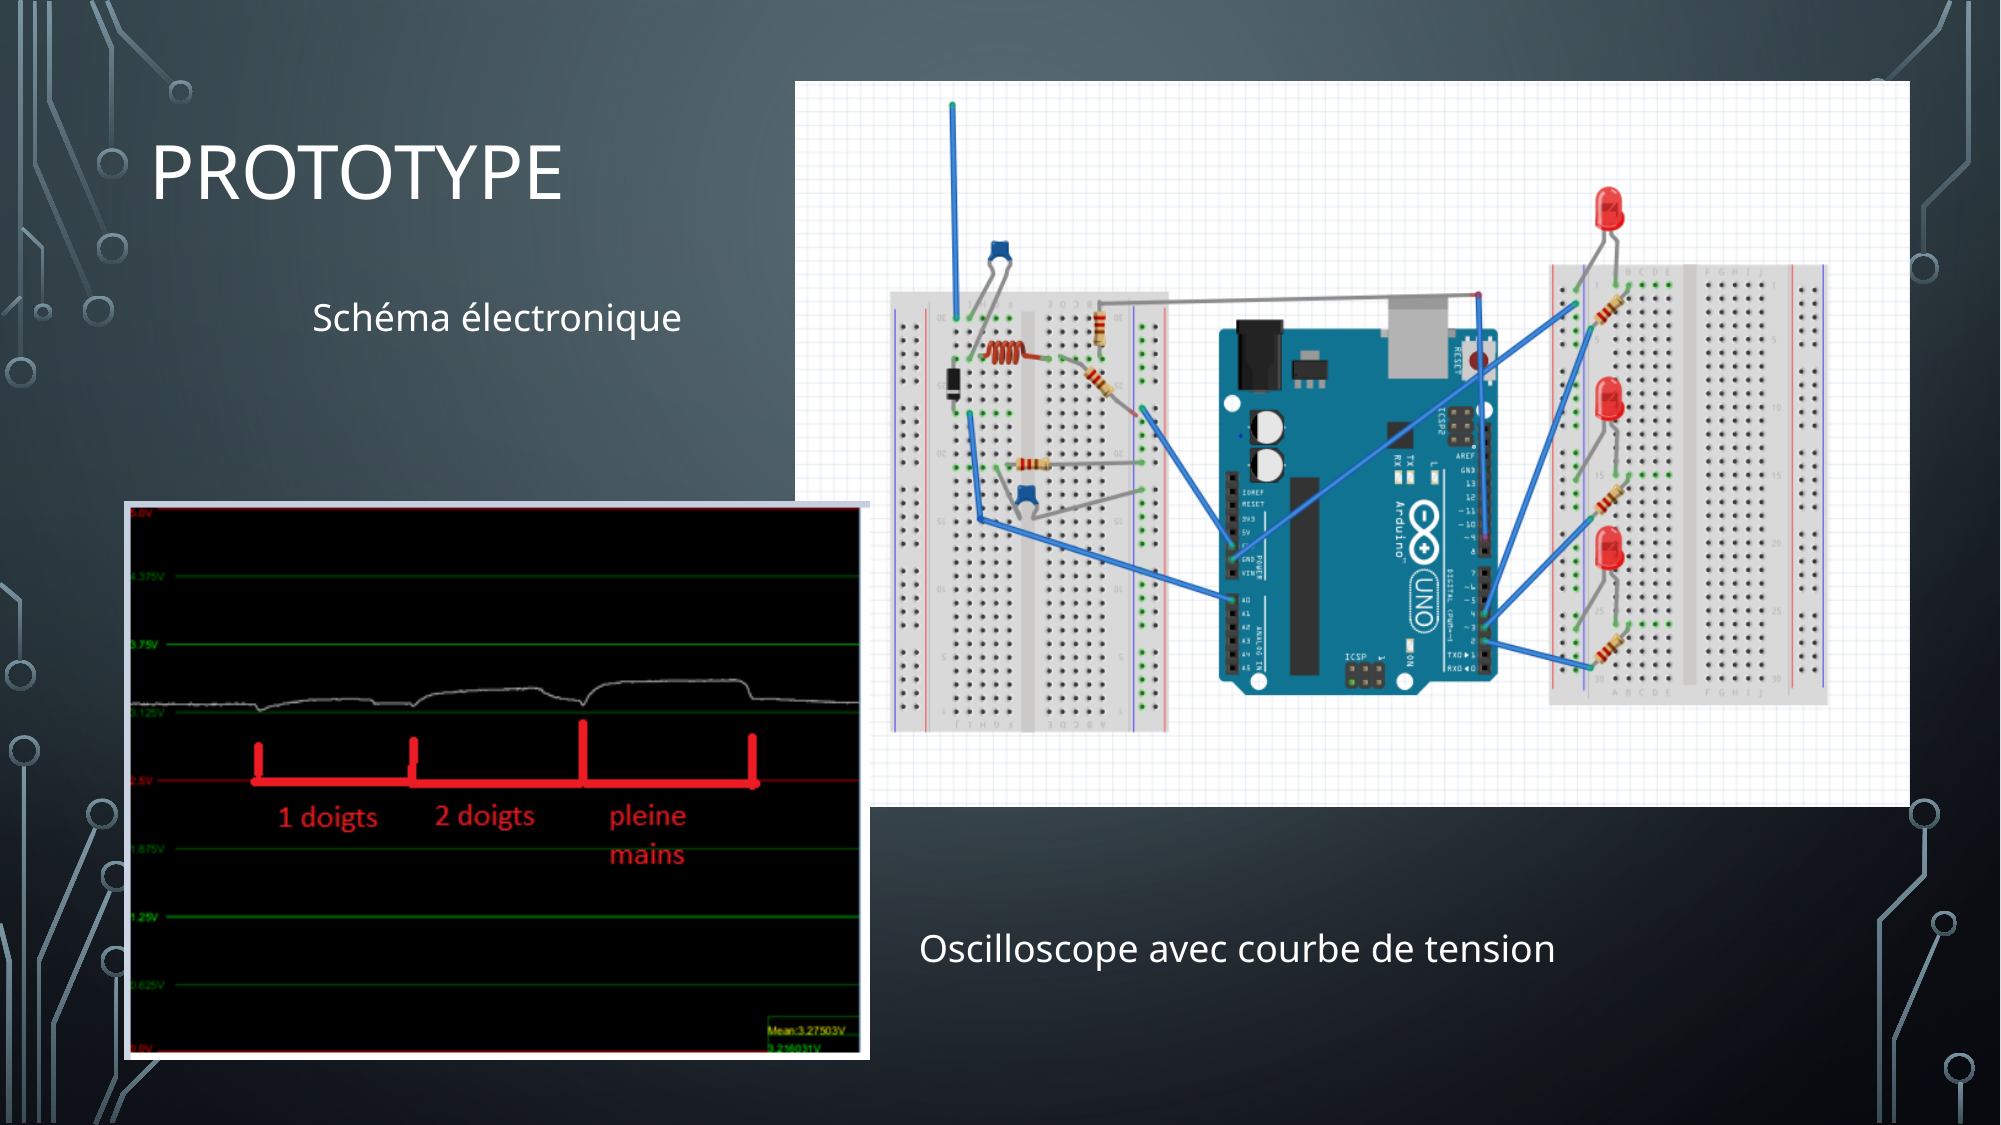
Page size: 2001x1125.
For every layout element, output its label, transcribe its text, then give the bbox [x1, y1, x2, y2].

text_box Oscilloscope avec courbe de tension [903, 917, 1582, 978]
text_box Schéma électronique [297, 286, 698, 346]
picture [124, 81, 1910, 1061]
title prototype [0, 53, 1170, 297]
